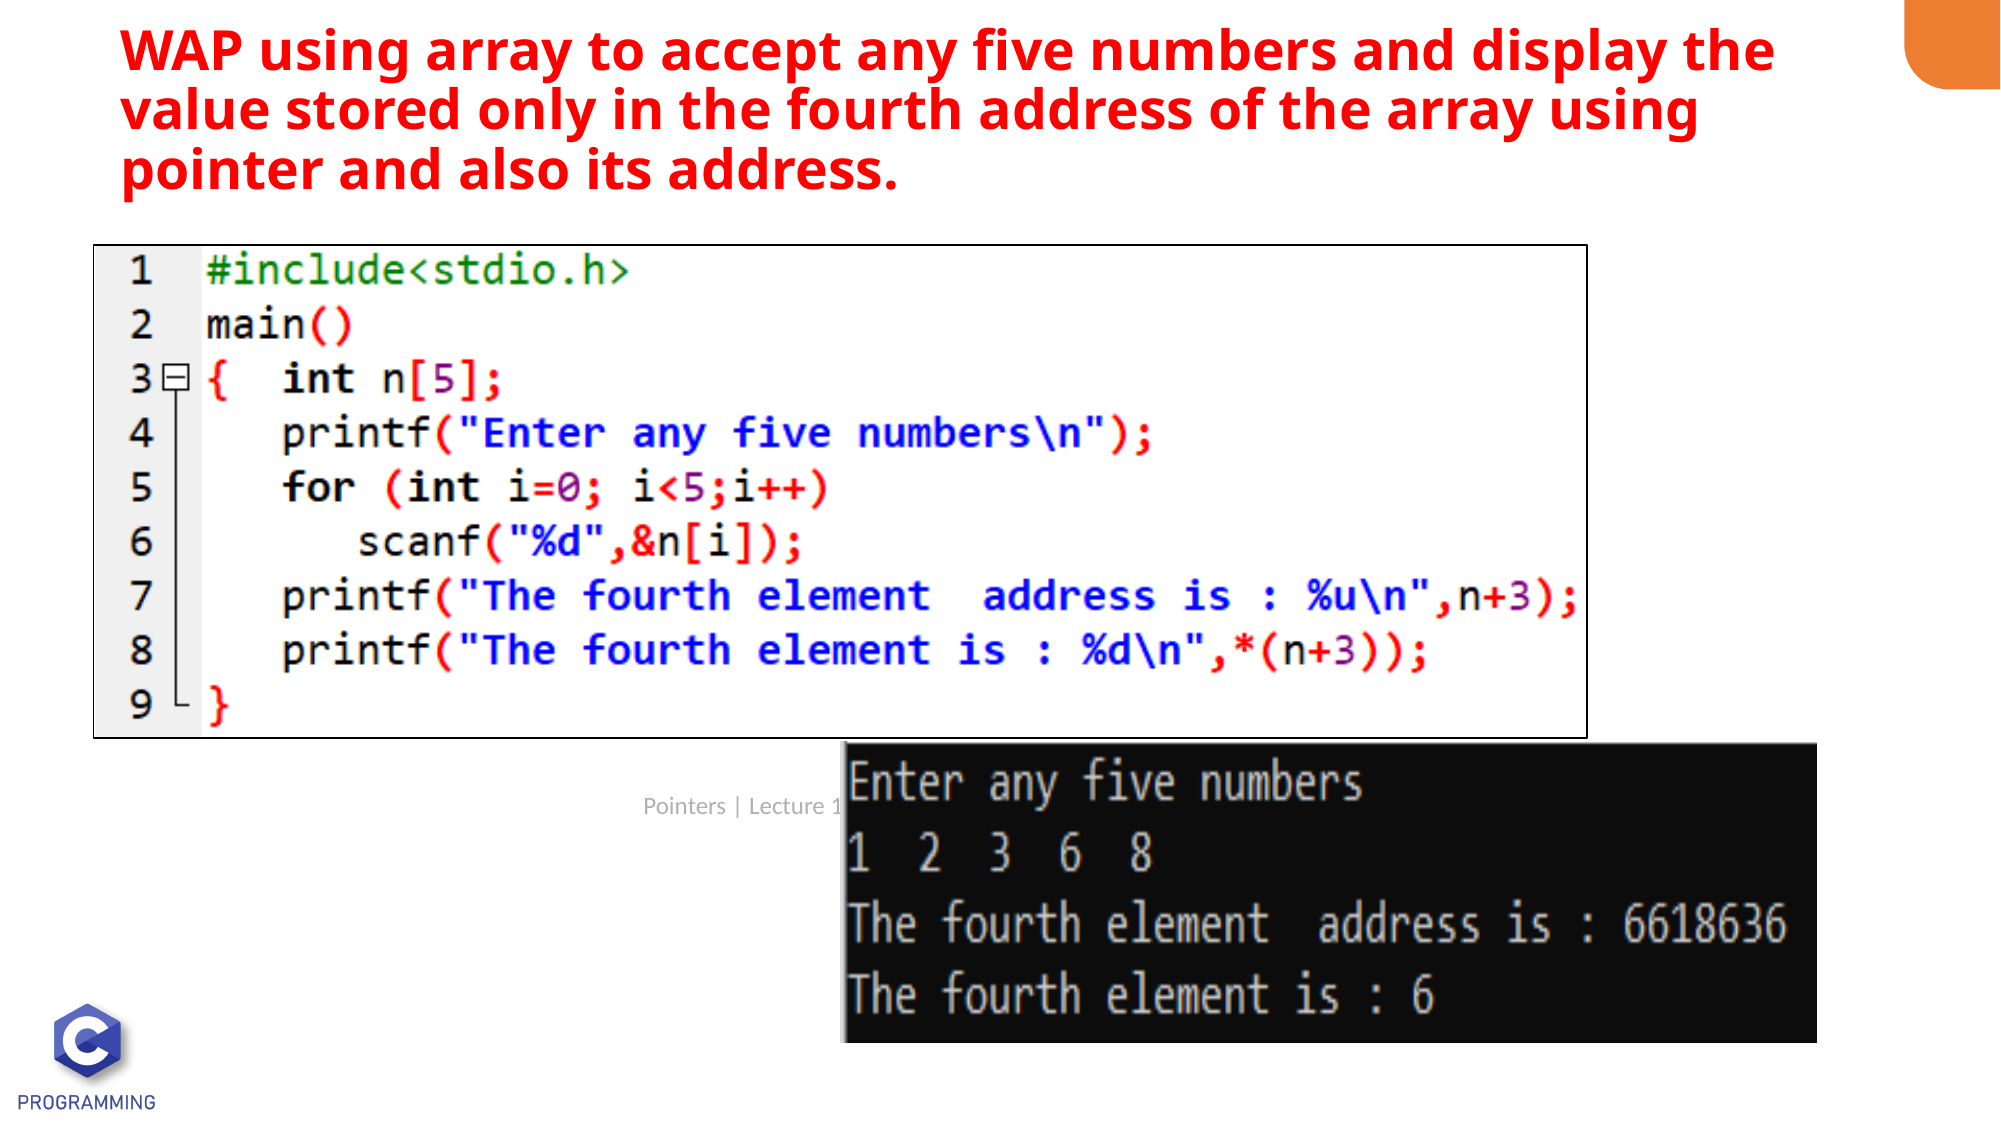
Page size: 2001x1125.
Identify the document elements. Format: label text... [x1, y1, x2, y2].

picture [840, 741, 1817, 1043]
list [94, 245, 1587, 738]
title WAP using array to accept any five numbers and display the value stored only in the fourth address of the array using pointer and also its address. [99, 45, 1900, 180]
footer Pointers | Lecture 13 [512, 782, 840, 827]
picture [0, 993, 168, 1125]
